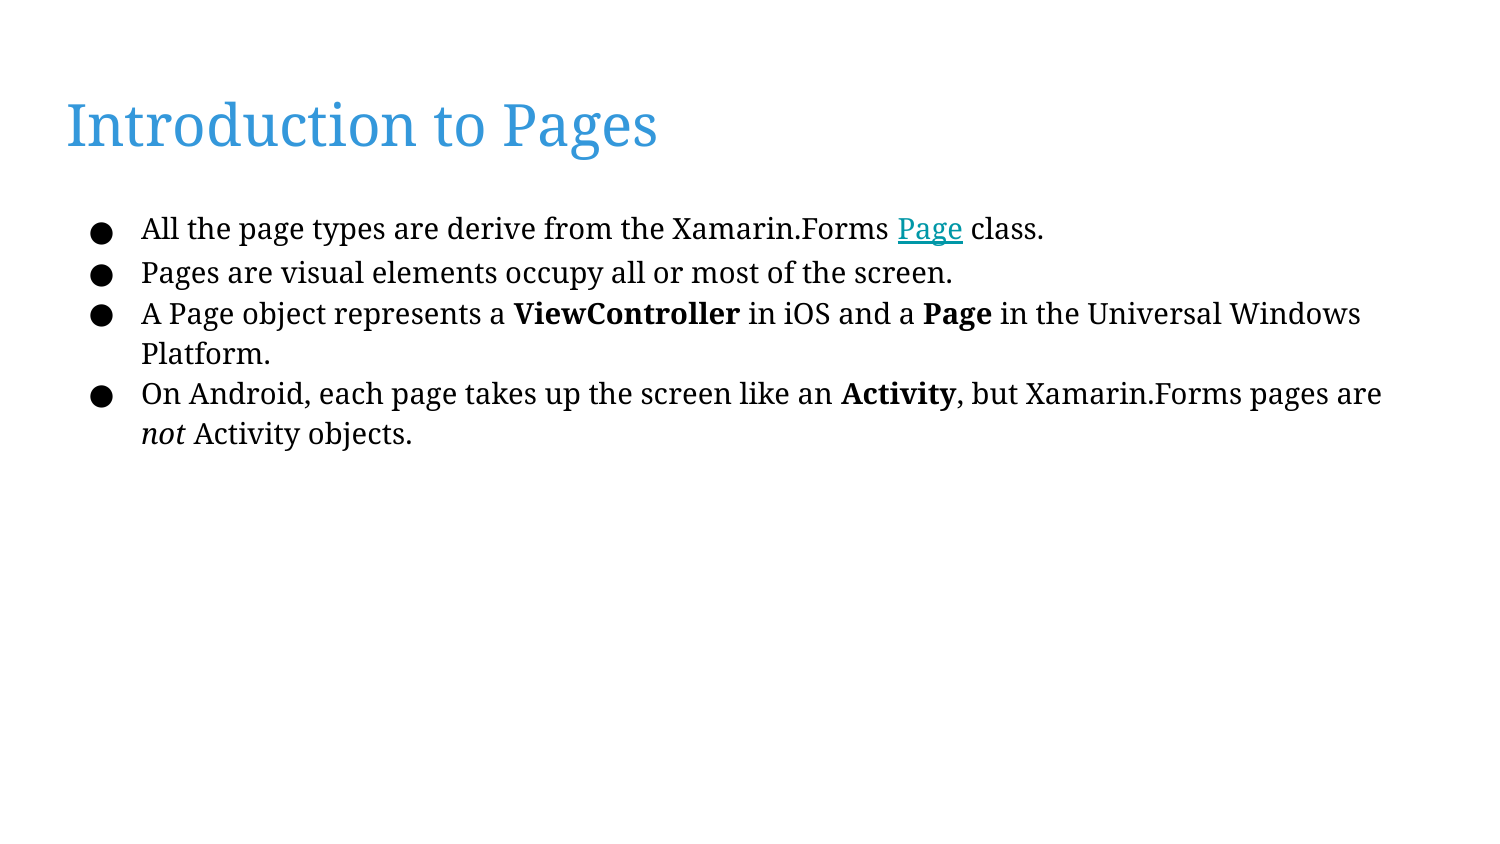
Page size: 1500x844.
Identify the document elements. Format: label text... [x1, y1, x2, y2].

title Introduction to Pages [51, 72, 1449, 167]
list All the page types are derive from the Xamarin.Forms Page class. Pages are visual elements occupy all or most of the screen. A Page object represents a ViewController in iOS and a Page in the Universal Windows Platform. On Android, each page takes up the screen like an Activity, but Xamarin.Forms pages are not Activity objects. [51, 189, 1449, 750]
